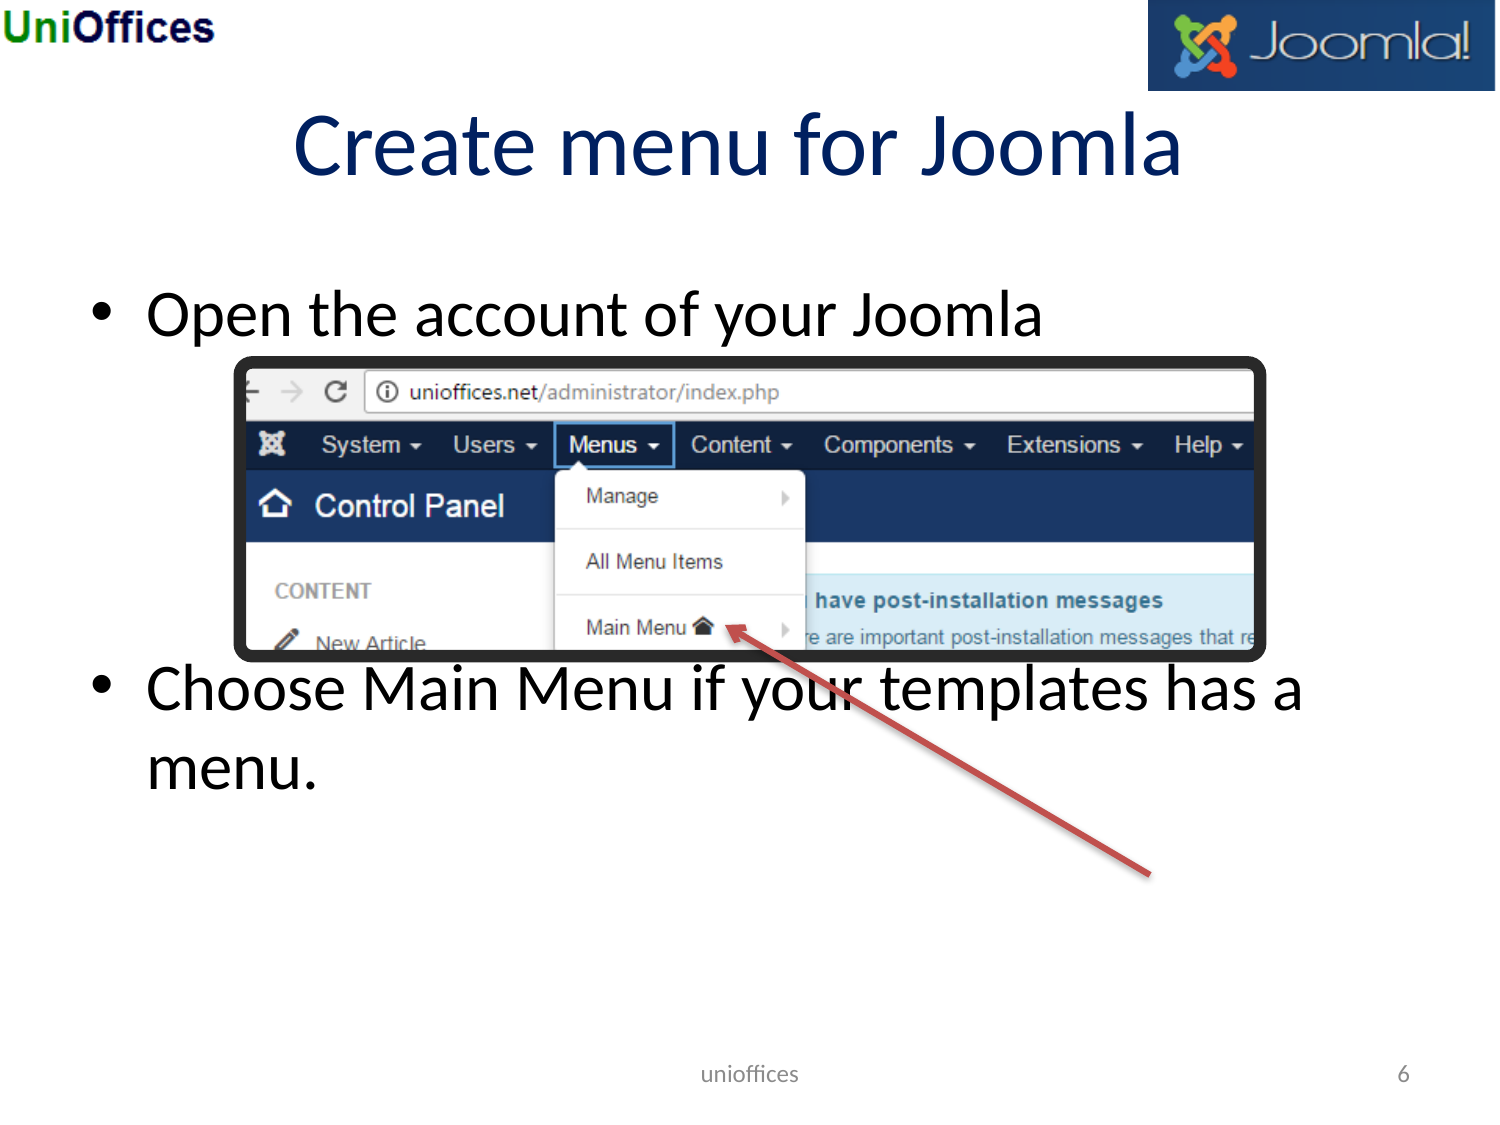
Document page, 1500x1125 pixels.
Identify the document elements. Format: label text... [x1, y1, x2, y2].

list Open the account of your Joomla Choose Main Menu if your templates has a menu. [75, 262, 1425, 1005]
slide_number 6 [1074, 1042, 1425, 1103]
footer unioffices [512, 1042, 988, 1103]
picture [0, 0, 263, 54]
picture [1148, 0, 1500, 91]
title Create menu for Joomla [75, 45, 1425, 233]
picture [239, 362, 1261, 657]
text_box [724, 624, 1151, 876]
